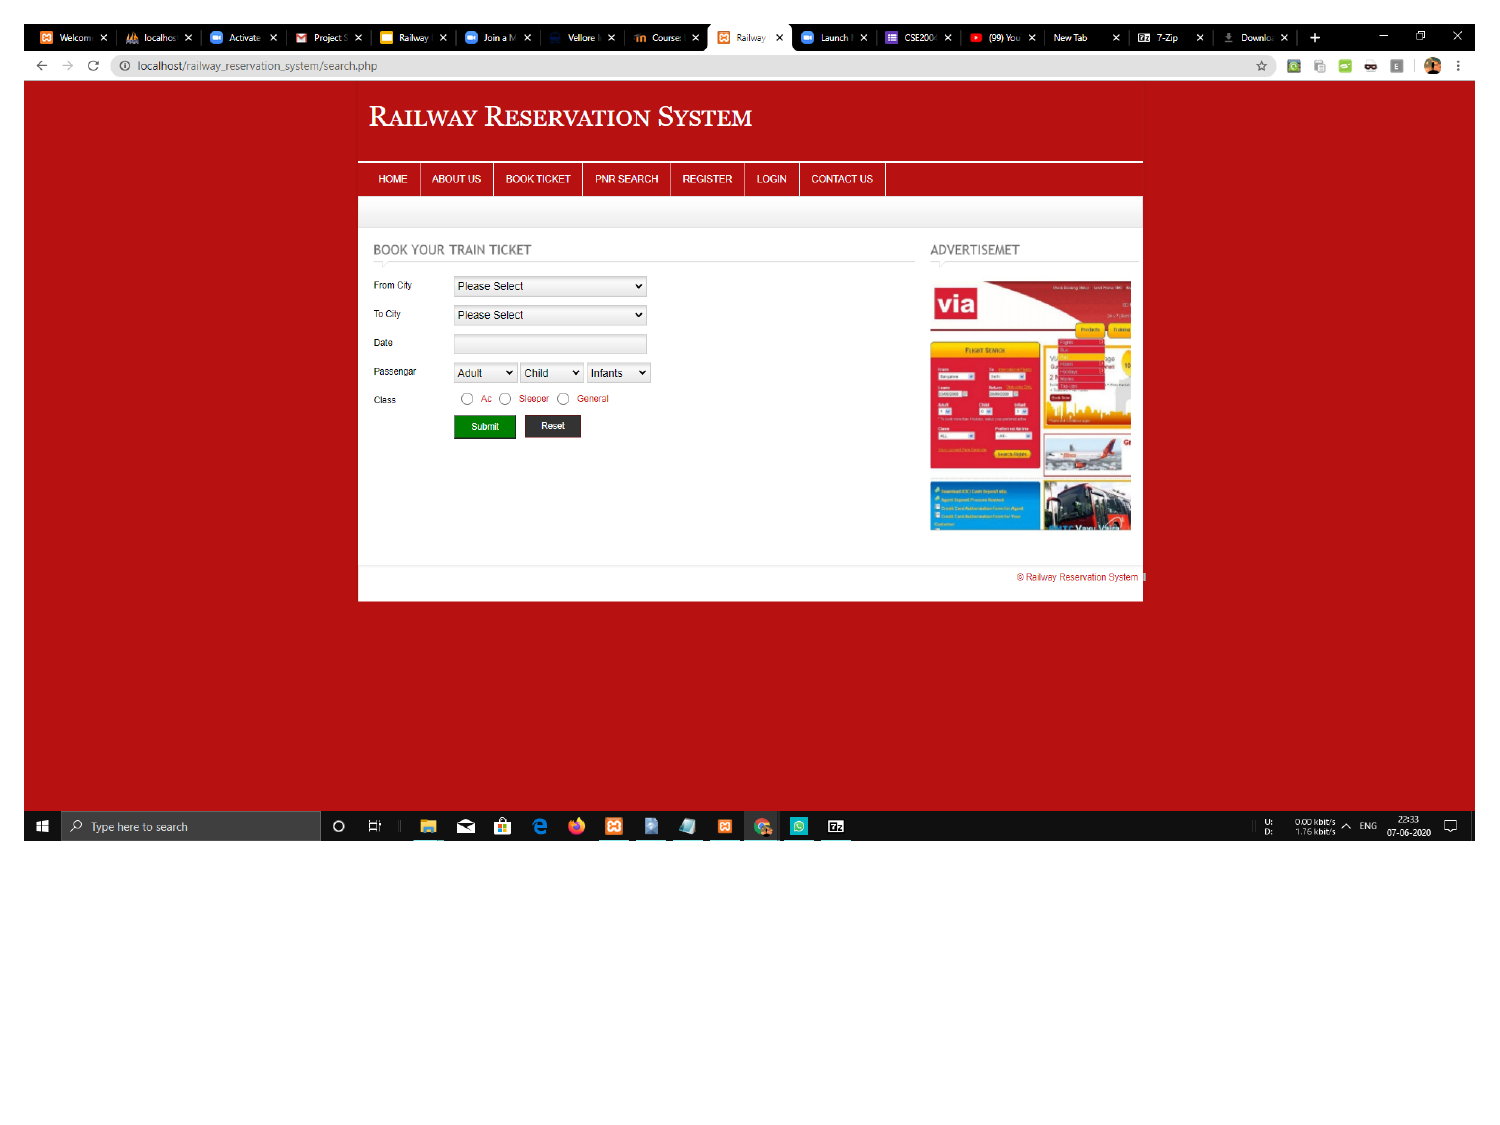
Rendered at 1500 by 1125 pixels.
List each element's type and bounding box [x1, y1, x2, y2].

picture [24, 24, 1476, 841]
